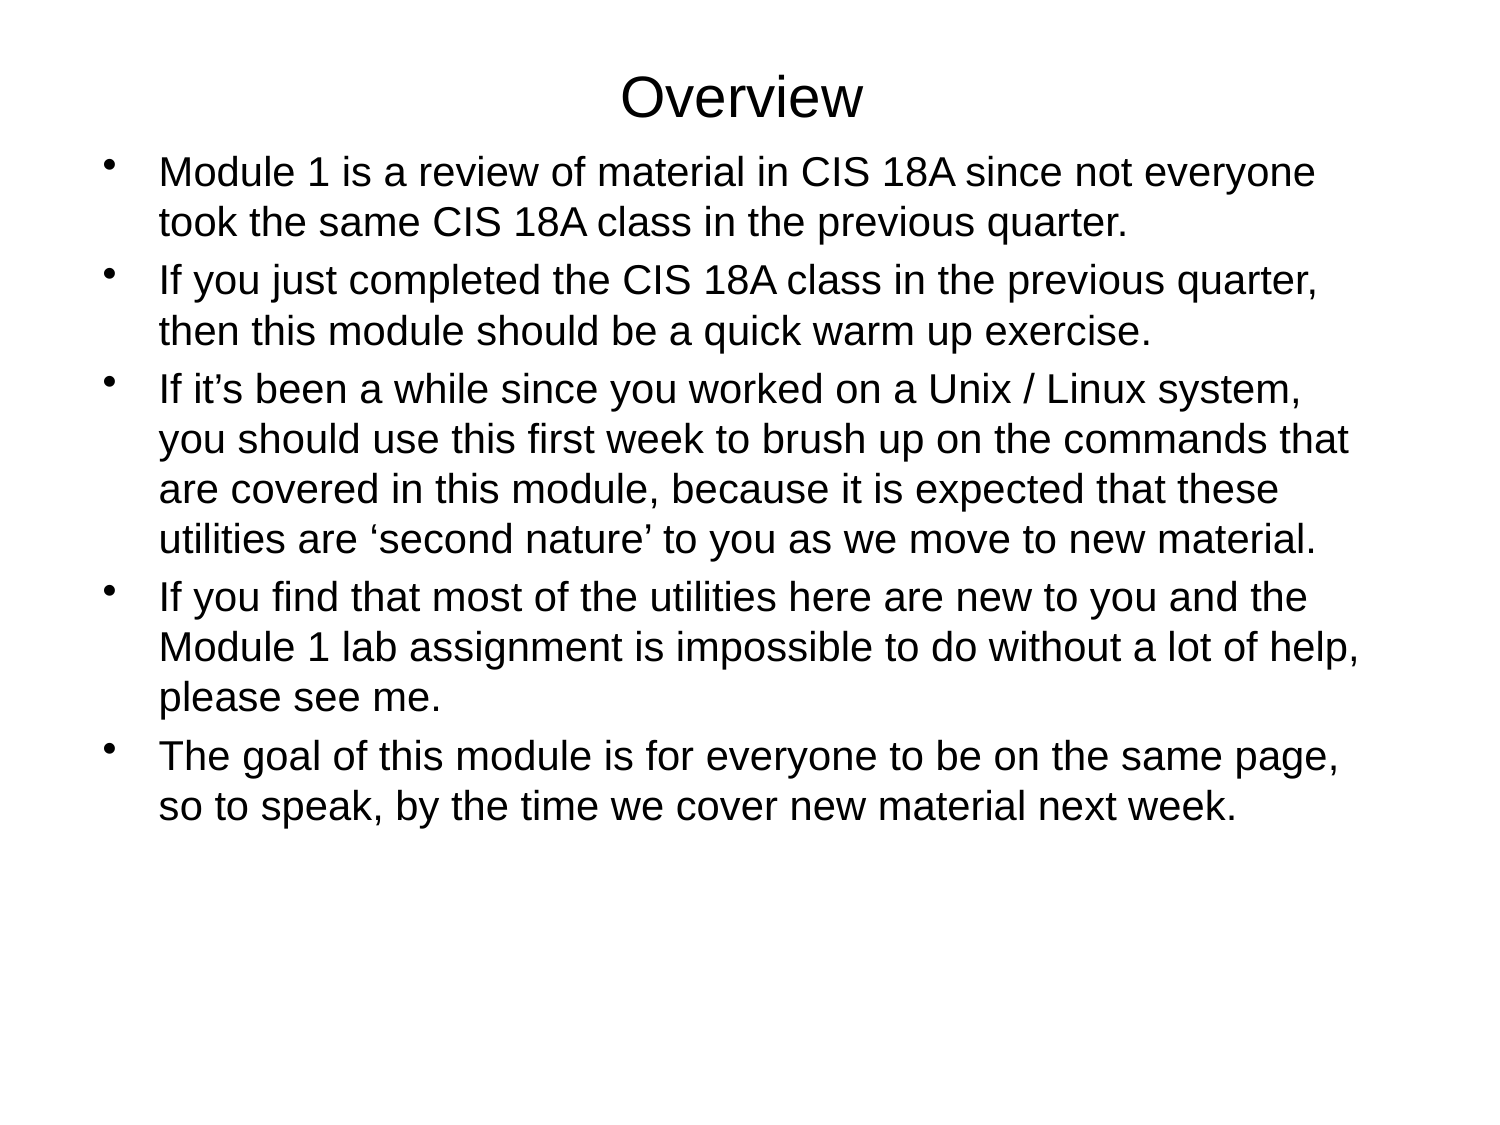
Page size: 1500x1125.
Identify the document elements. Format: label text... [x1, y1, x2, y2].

title Overview [74, 49, 1426, 138]
list Module 1 is a review of material in CIS 18A since not everyone took the same CIS 18A class in the previous quarter. If you just completed the CIS 18A class in the previous quarter, then this module should be a quick warm up exercise. If it’s been a while since you worked on a Unix / Linux system, you should use this first week to brush up on the commands that are covered in this module, because it is expected that these utilities are ‘second nature’ to you as we move to new material. If you find that most of the utilities here are new to you and the Module 1 lab assignment is impossible to do without a lot of help, please see me. The goal of this module is for everyone to be on the same page, so to speak, by the time we cover new material next week. [87, 137, 1388, 1013]
